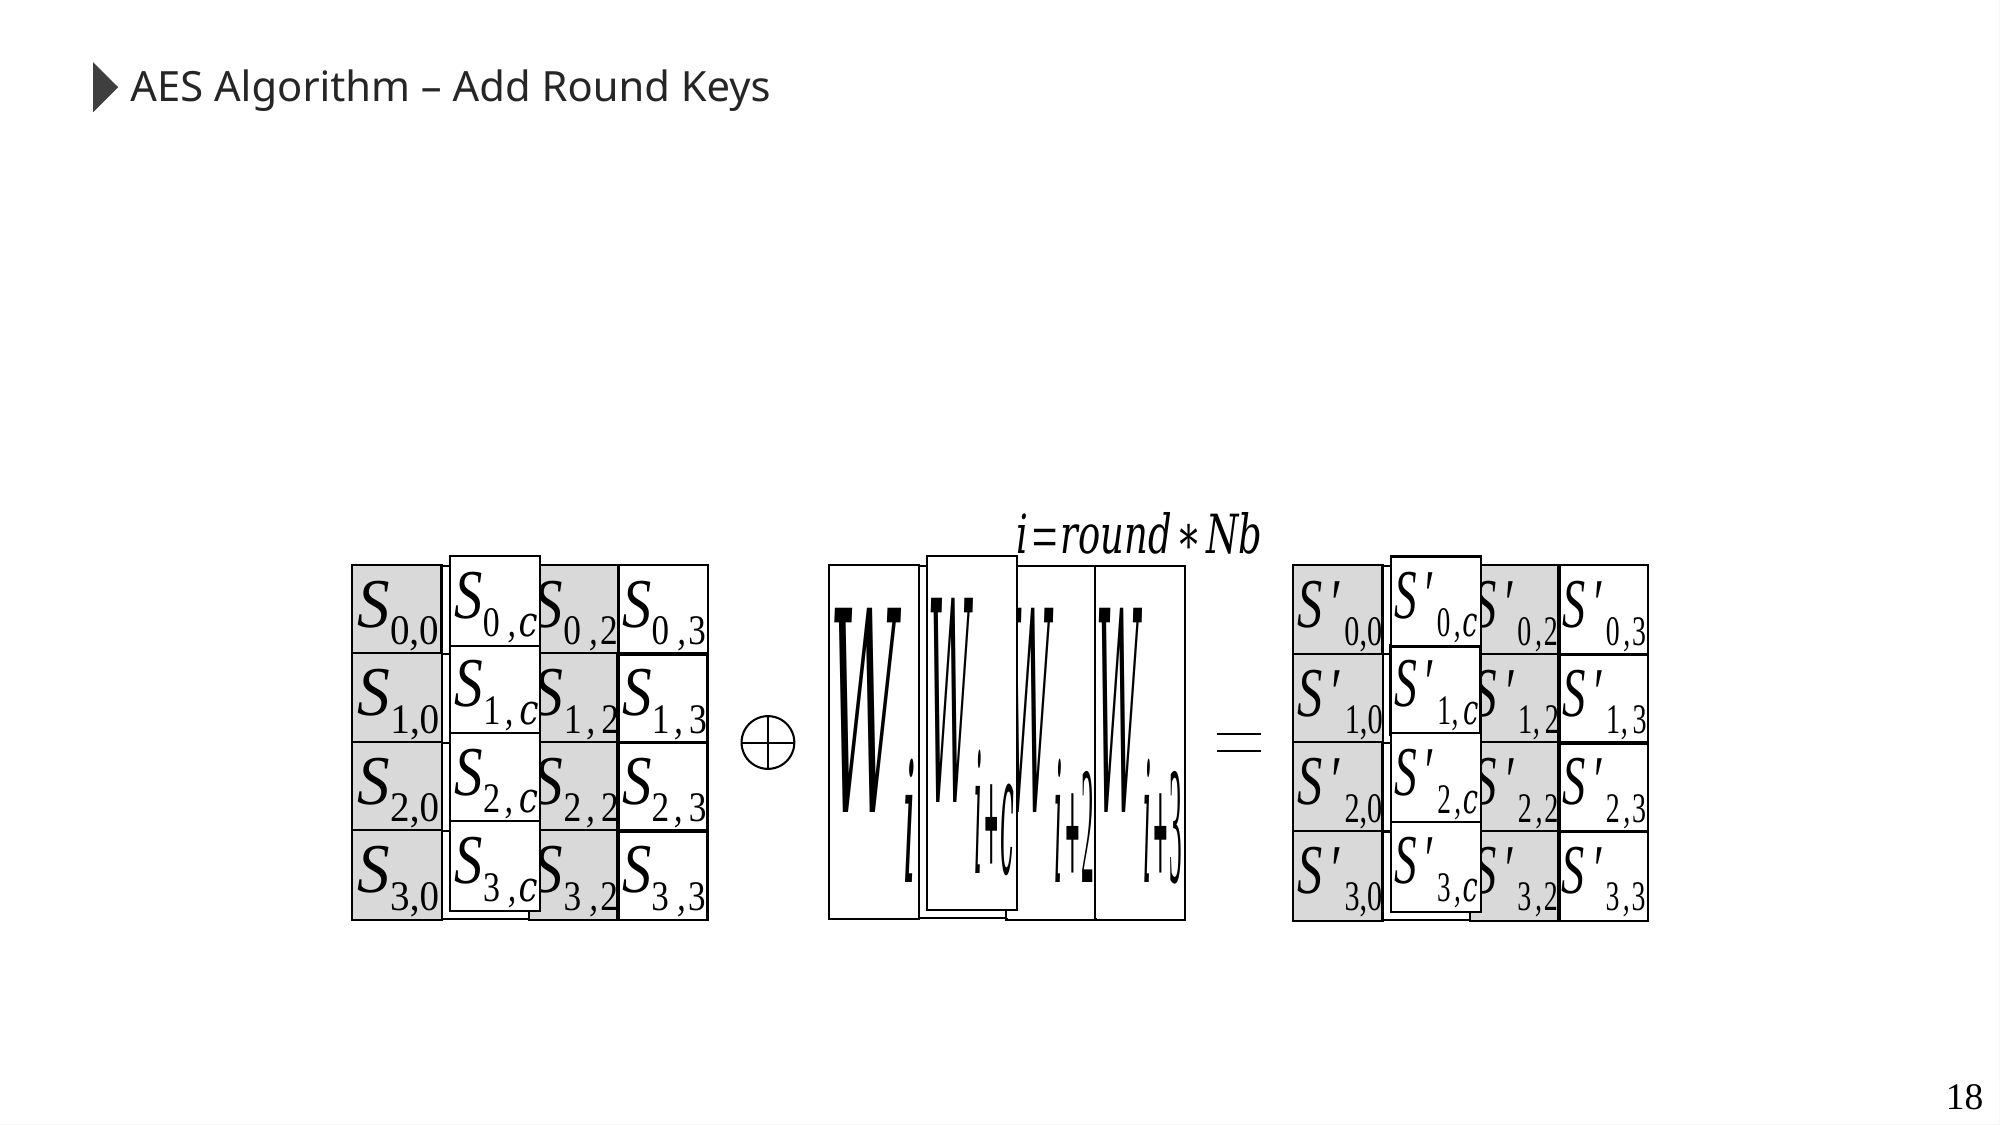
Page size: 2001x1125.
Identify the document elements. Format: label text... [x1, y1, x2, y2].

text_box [741, 716, 795, 769]
text_box [0, 0, 2000, 1125]
text_box [441, 830, 528, 920]
text_box [440, 565, 449, 655]
text_box [1381, 742, 1390, 831]
text_box [918, 565, 1005, 919]
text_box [93, 52, 793, 118]
text_box [1381, 565, 1390, 655]
text_box [441, 742, 449, 830]
text_box 18 [1929, 1064, 2000, 1125]
text_box [1381, 831, 1469, 921]
